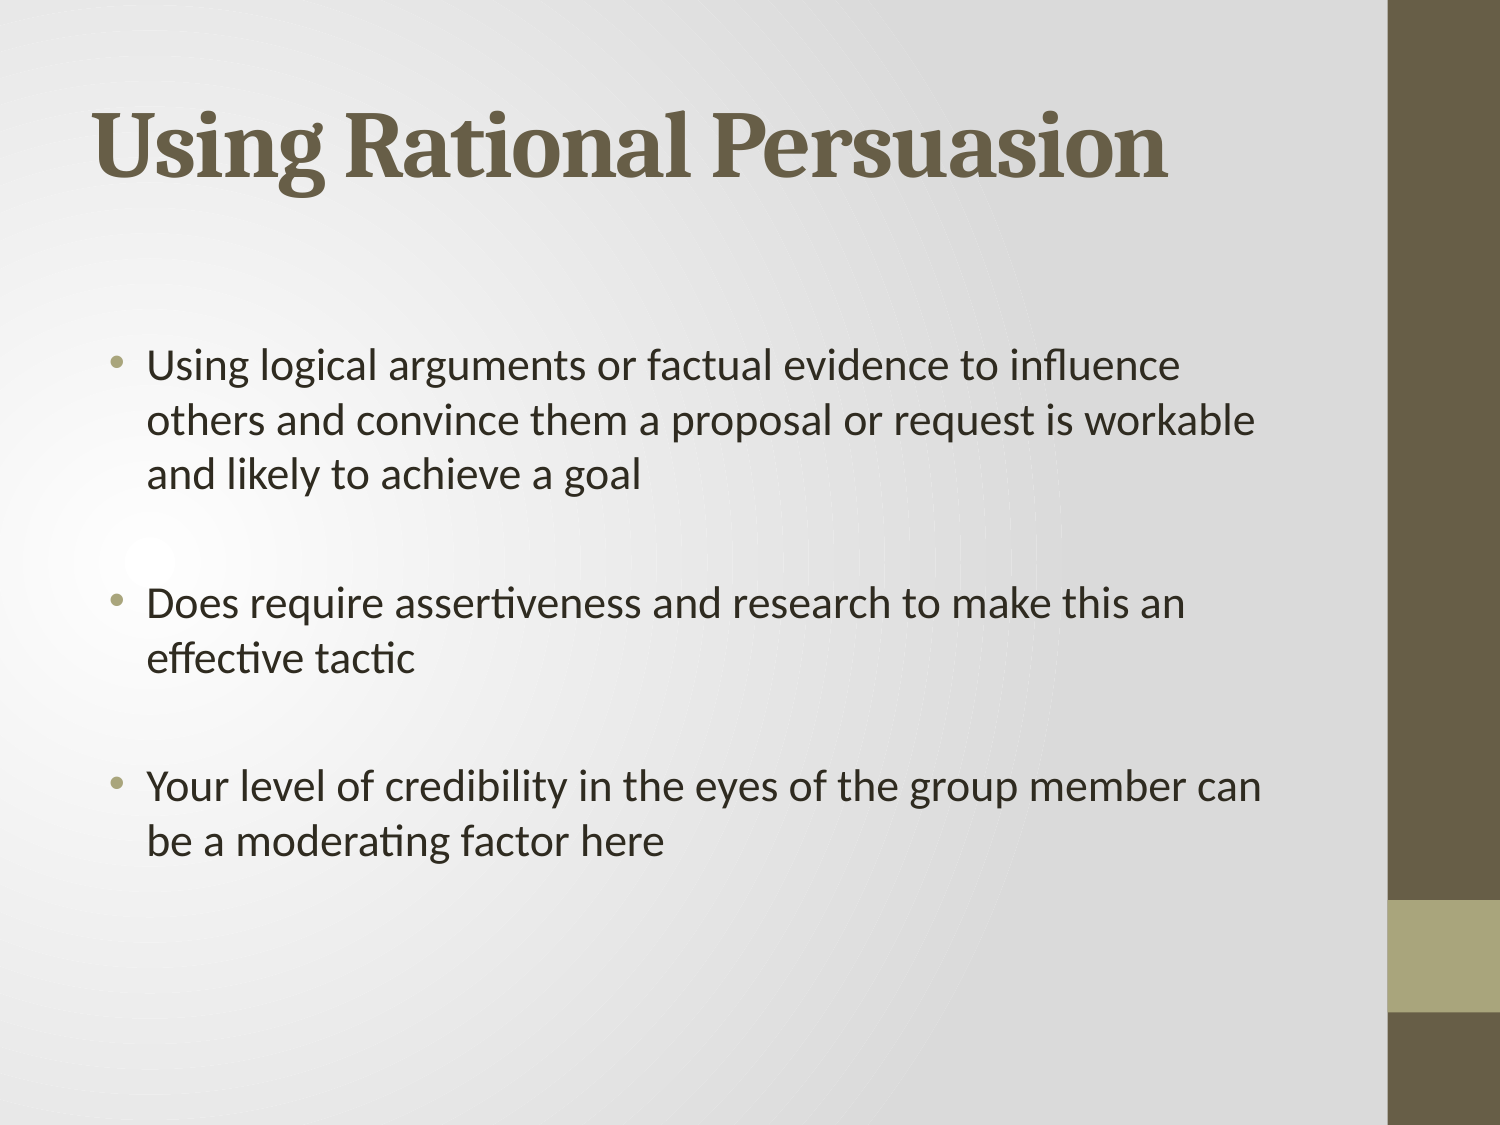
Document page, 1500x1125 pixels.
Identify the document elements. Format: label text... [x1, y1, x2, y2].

title Using Rational Persuasion [75, 45, 1325, 233]
list Using logical arguments or factual evidence to influence others and convince them a proposal or request is workable and likely to achieve a goal Does require assertiveness and research to make this an effective tactic Your level of credibility in the eyes of the group member can be a moderating factor here [75, 262, 1325, 1050]
